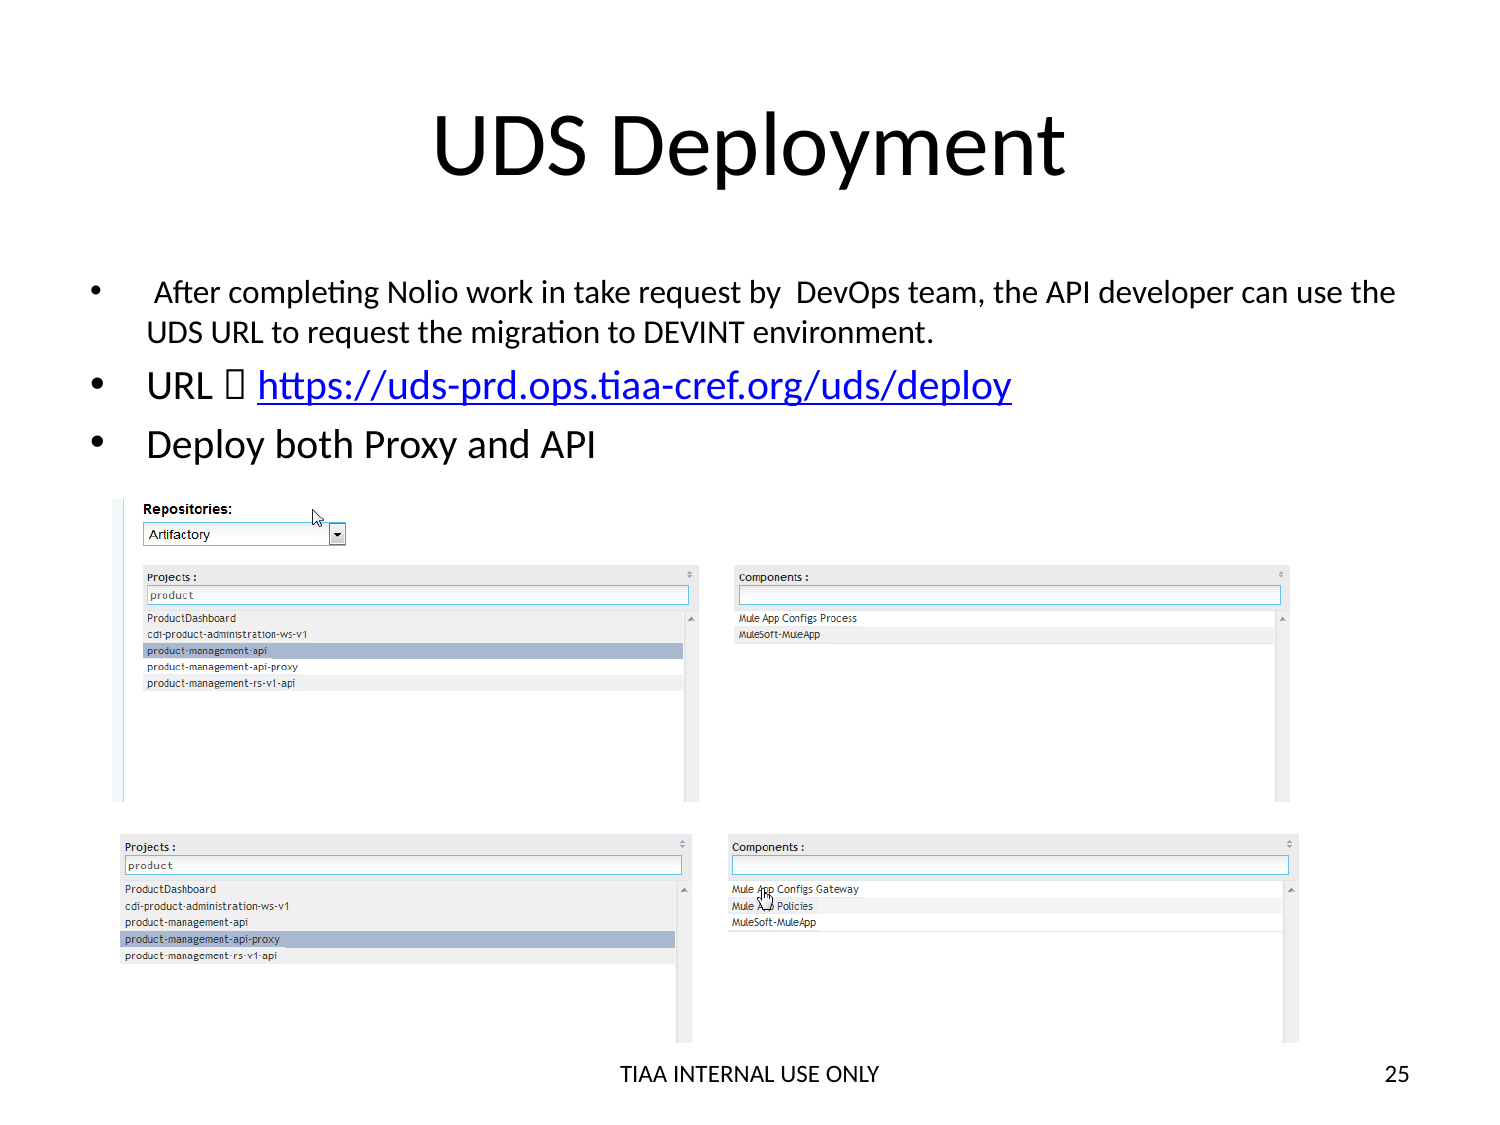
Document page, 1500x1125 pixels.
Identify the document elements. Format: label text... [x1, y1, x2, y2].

picture [112, 499, 1301, 803]
list After completing Nolio work in take request by DevOps team, the API developer can use the UDS URL to request the migration to DEVINT environment. URL  https://uds-prd.ops.tiaa-cref.org/uds/deploy Deploy both Proxy and API [75, 262, 1425, 1005]
picture [112, 824, 1313, 1044]
footer TIAA INTERNAL USE ONLY [512, 1052, 988, 1103]
title UDS Deployment [75, 45, 1425, 233]
slide_number 25 [1074, 1042, 1425, 1103]
